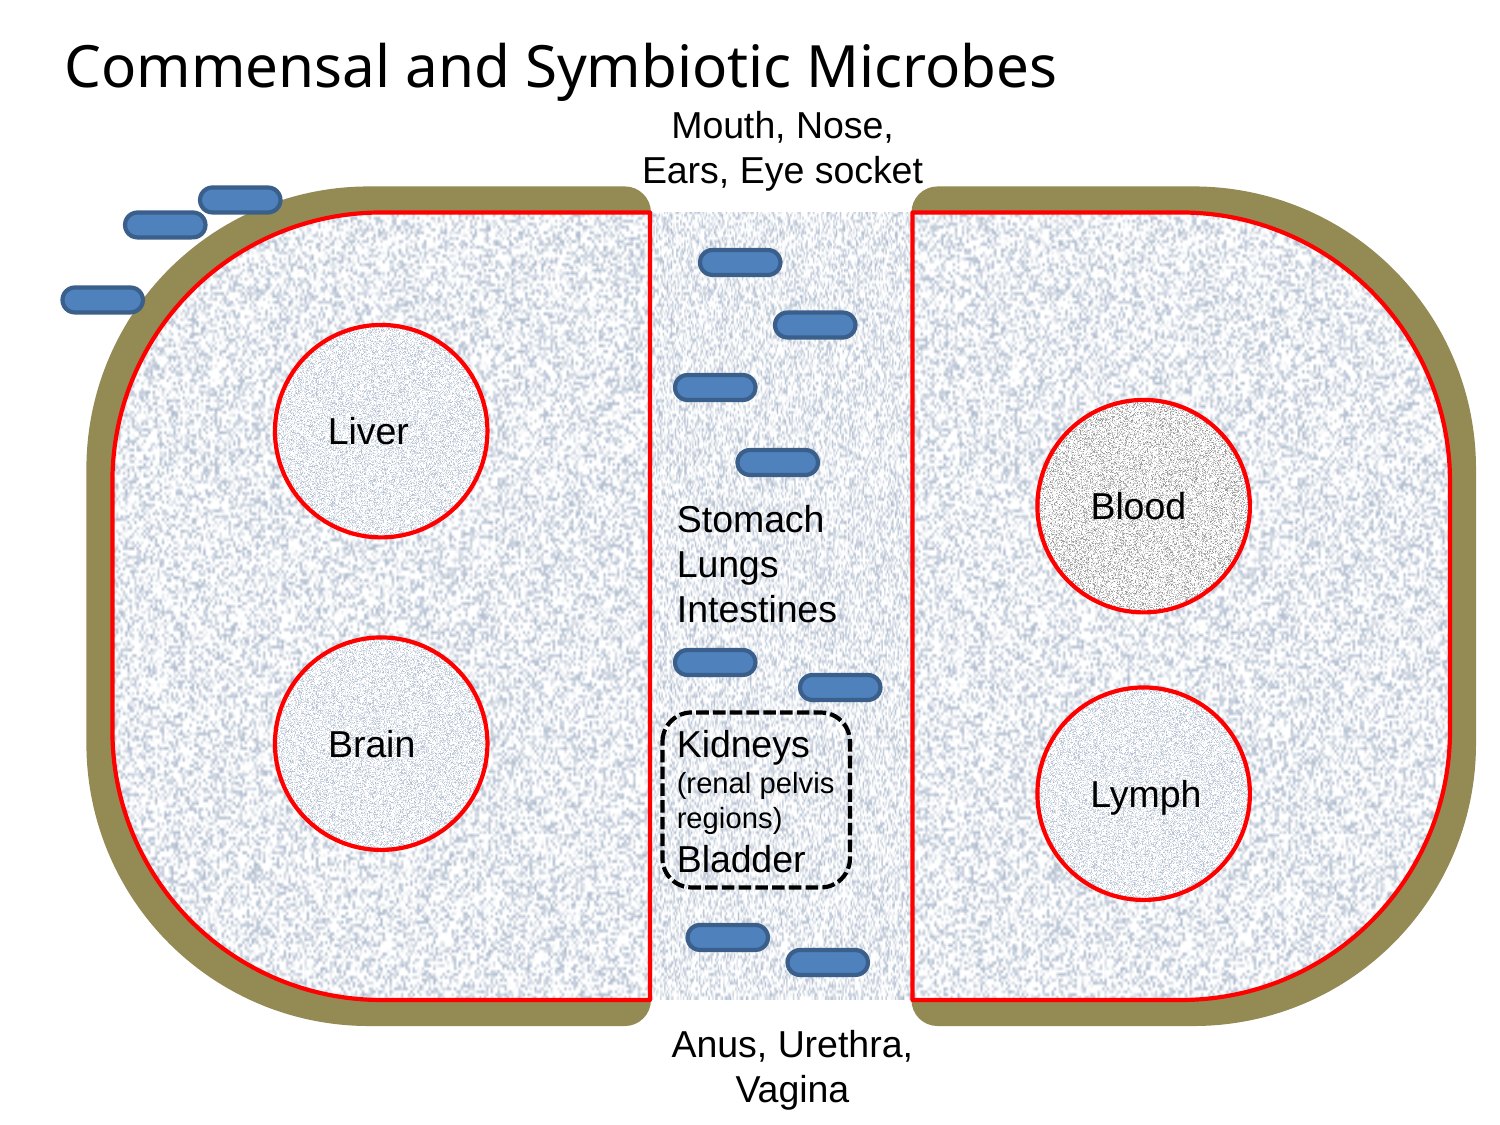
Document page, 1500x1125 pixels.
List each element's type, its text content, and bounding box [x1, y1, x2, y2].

text_box [272, 322, 490, 540]
text_box [110, 750, 357, 1002]
text_box [772, 310, 858, 340]
text_box [197, 185, 283, 215]
text_box [1200, 210, 1452, 457]
text_box Brain [313, 712, 431, 773]
text_box [60, 285, 146, 315]
text_box [735, 447, 821, 478]
text_box [797, 672, 883, 703]
text_box [660, 710, 853, 890]
text_box [652, 210, 910, 1002]
text_box [272, 635, 490, 853]
text_box [122, 210, 208, 240]
text_box [110, 210, 653, 1003]
text_box Anus, Urethra, Vagina [637, 1012, 948, 1118]
text_box Liver [313, 399, 424, 460]
text_box [1035, 397, 1252, 615]
text_box Stomach Lungs Intestines Kidneys (renal pelvis regions) Bladder [662, 487, 900, 888]
text_box [672, 372, 758, 403]
text_box Blood [1075, 474, 1202, 535]
text_box [1206, 756, 1452, 1002]
text_box [785, 947, 871, 978]
text_box Mouth, Nose, Ears, Eye socket [612, 93, 953, 199]
text_box [910, 210, 1453, 1003]
text_box [672, 647, 758, 678]
text_box [685, 922, 771, 953]
text_box Lymph [1075, 762, 1217, 823]
text_box [110, 210, 362, 462]
text_box Commensal and Symbiotic Microbes [49, 21, 1463, 107]
text_box [697, 247, 783, 278]
text_box [1035, 685, 1252, 903]
